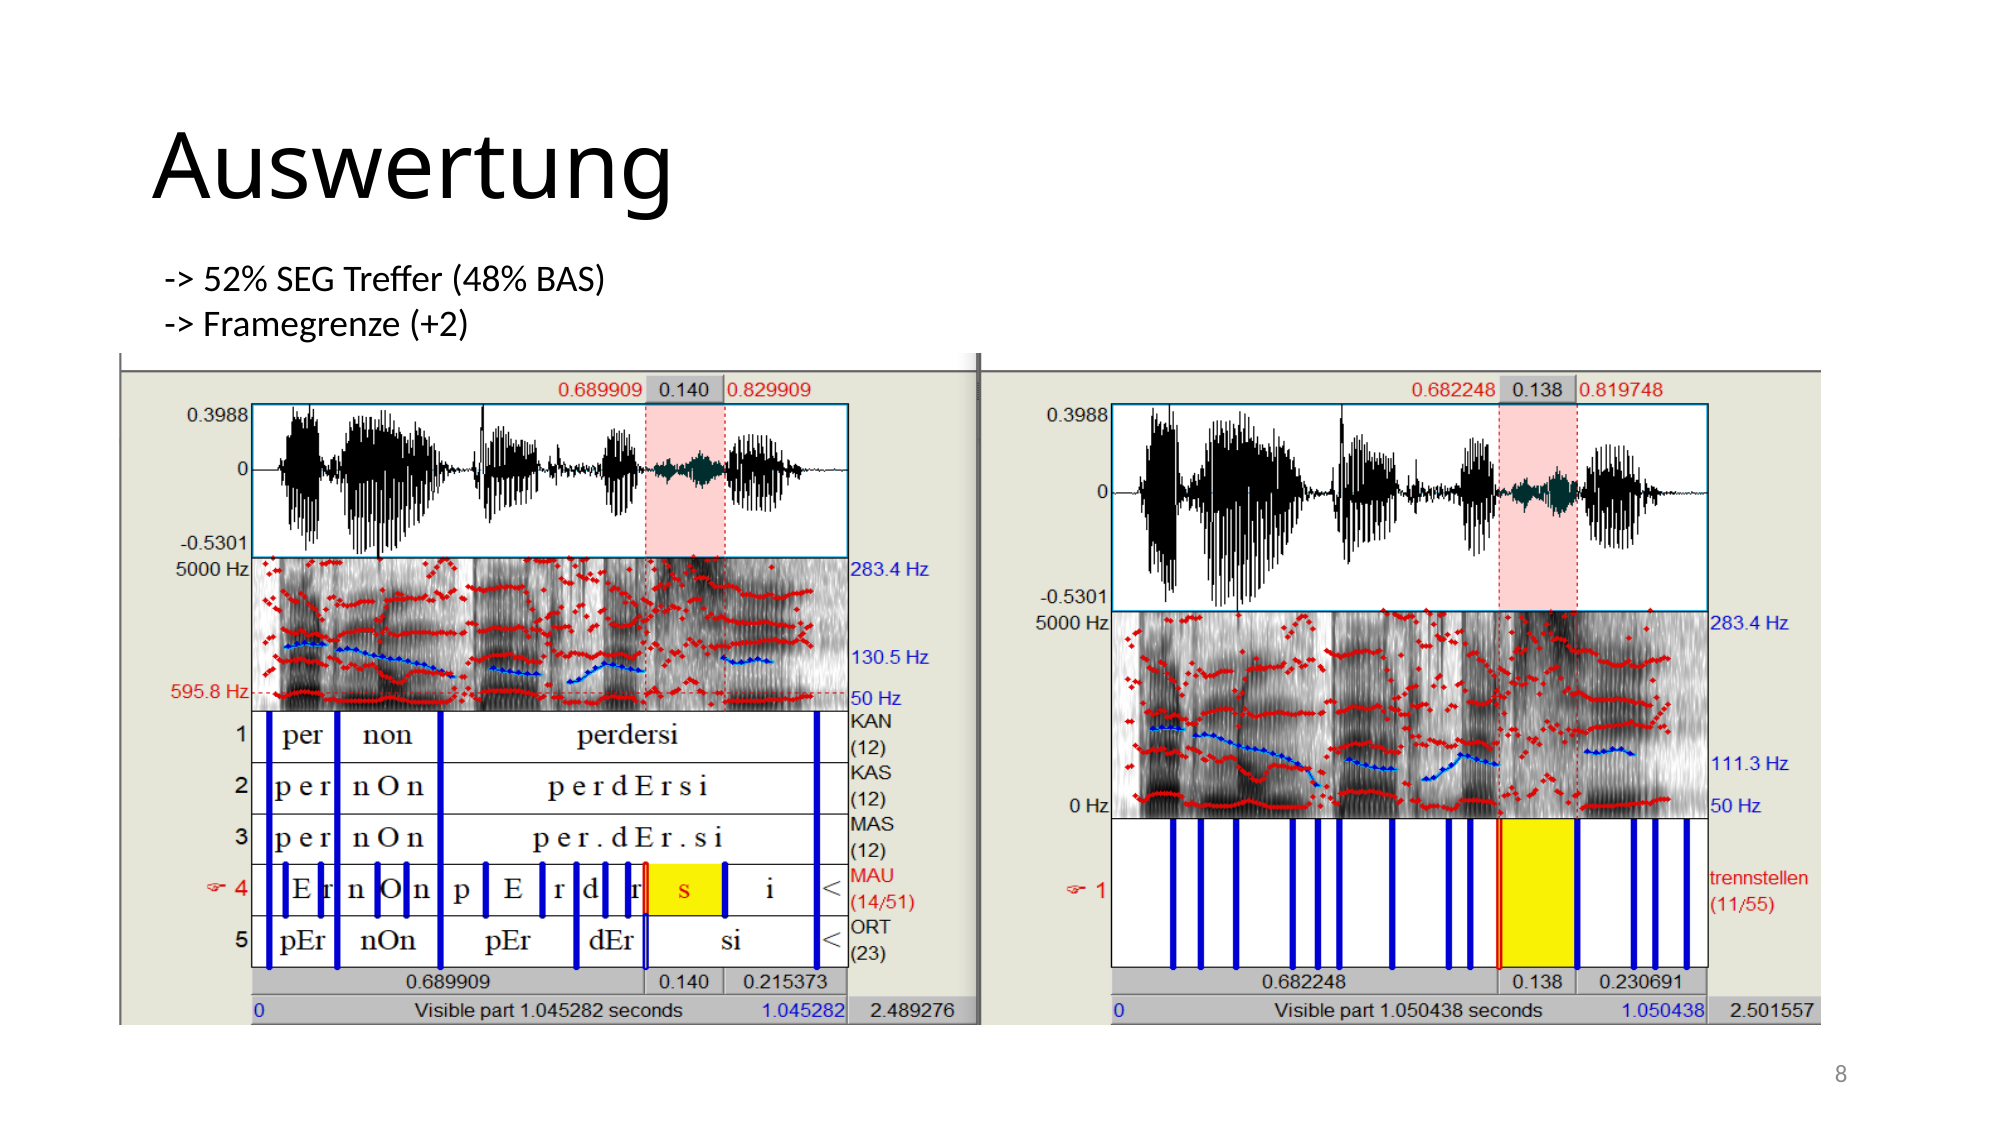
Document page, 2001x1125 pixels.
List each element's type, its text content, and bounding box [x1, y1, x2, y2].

title Auswertung [137, 59, 1863, 278]
slide_number 8 [1412, 1042, 1863, 1103]
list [119, 353, 1821, 1025]
text_box -> 52% SEG Treffer (48% BAS) -> Framegrenze (+2) [149, 246, 1851, 352]
